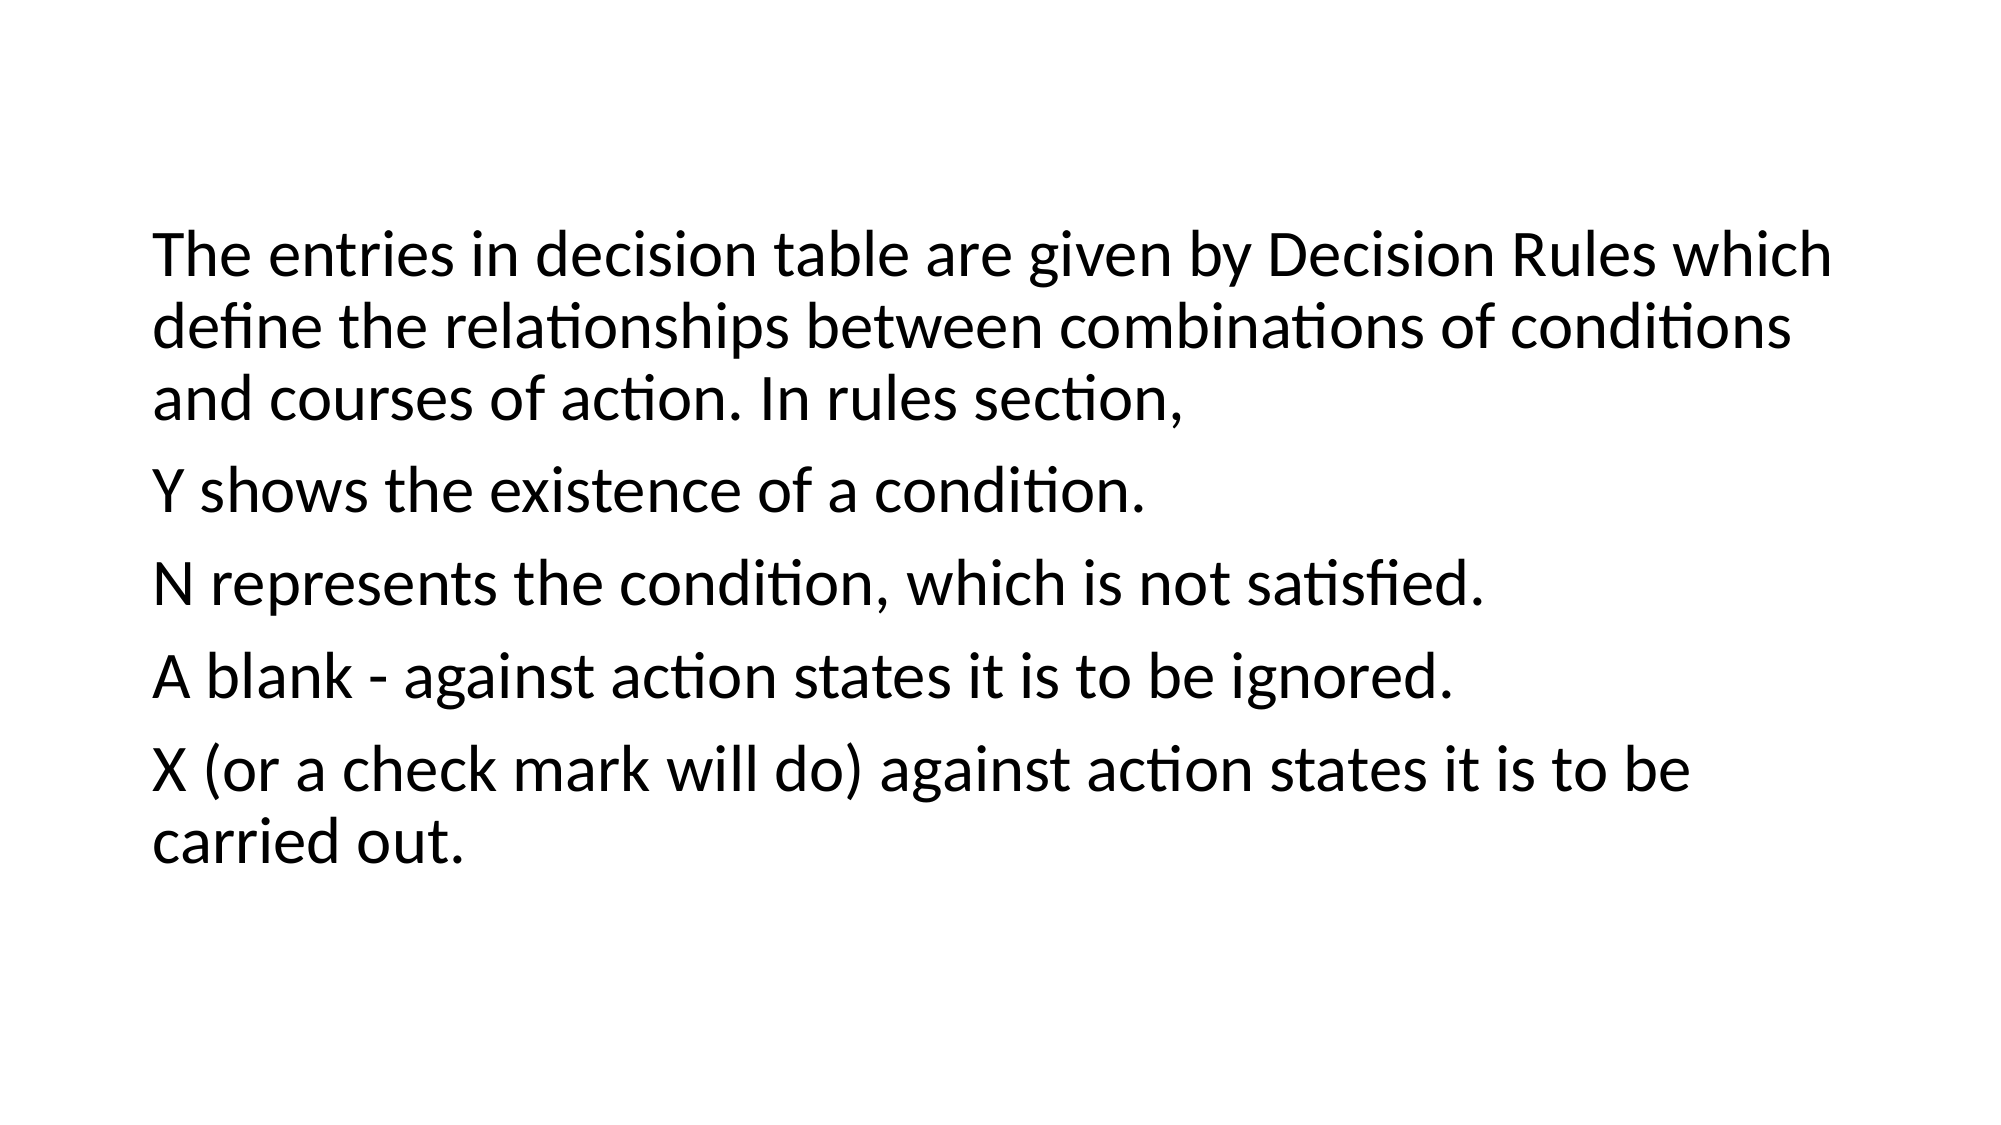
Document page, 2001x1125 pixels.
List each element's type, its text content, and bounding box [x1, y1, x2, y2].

list The entries in decision table are given by Decision Rules which define the relationships between combinations of conditions and courses of action. In rules section, Y shows the existence of a condition. N represents the condition, which is not satisfied. A blank - against action states it is to be ignored. X (or a check mark will do) against action states it is to be carried out. [137, 210, 1863, 1014]
